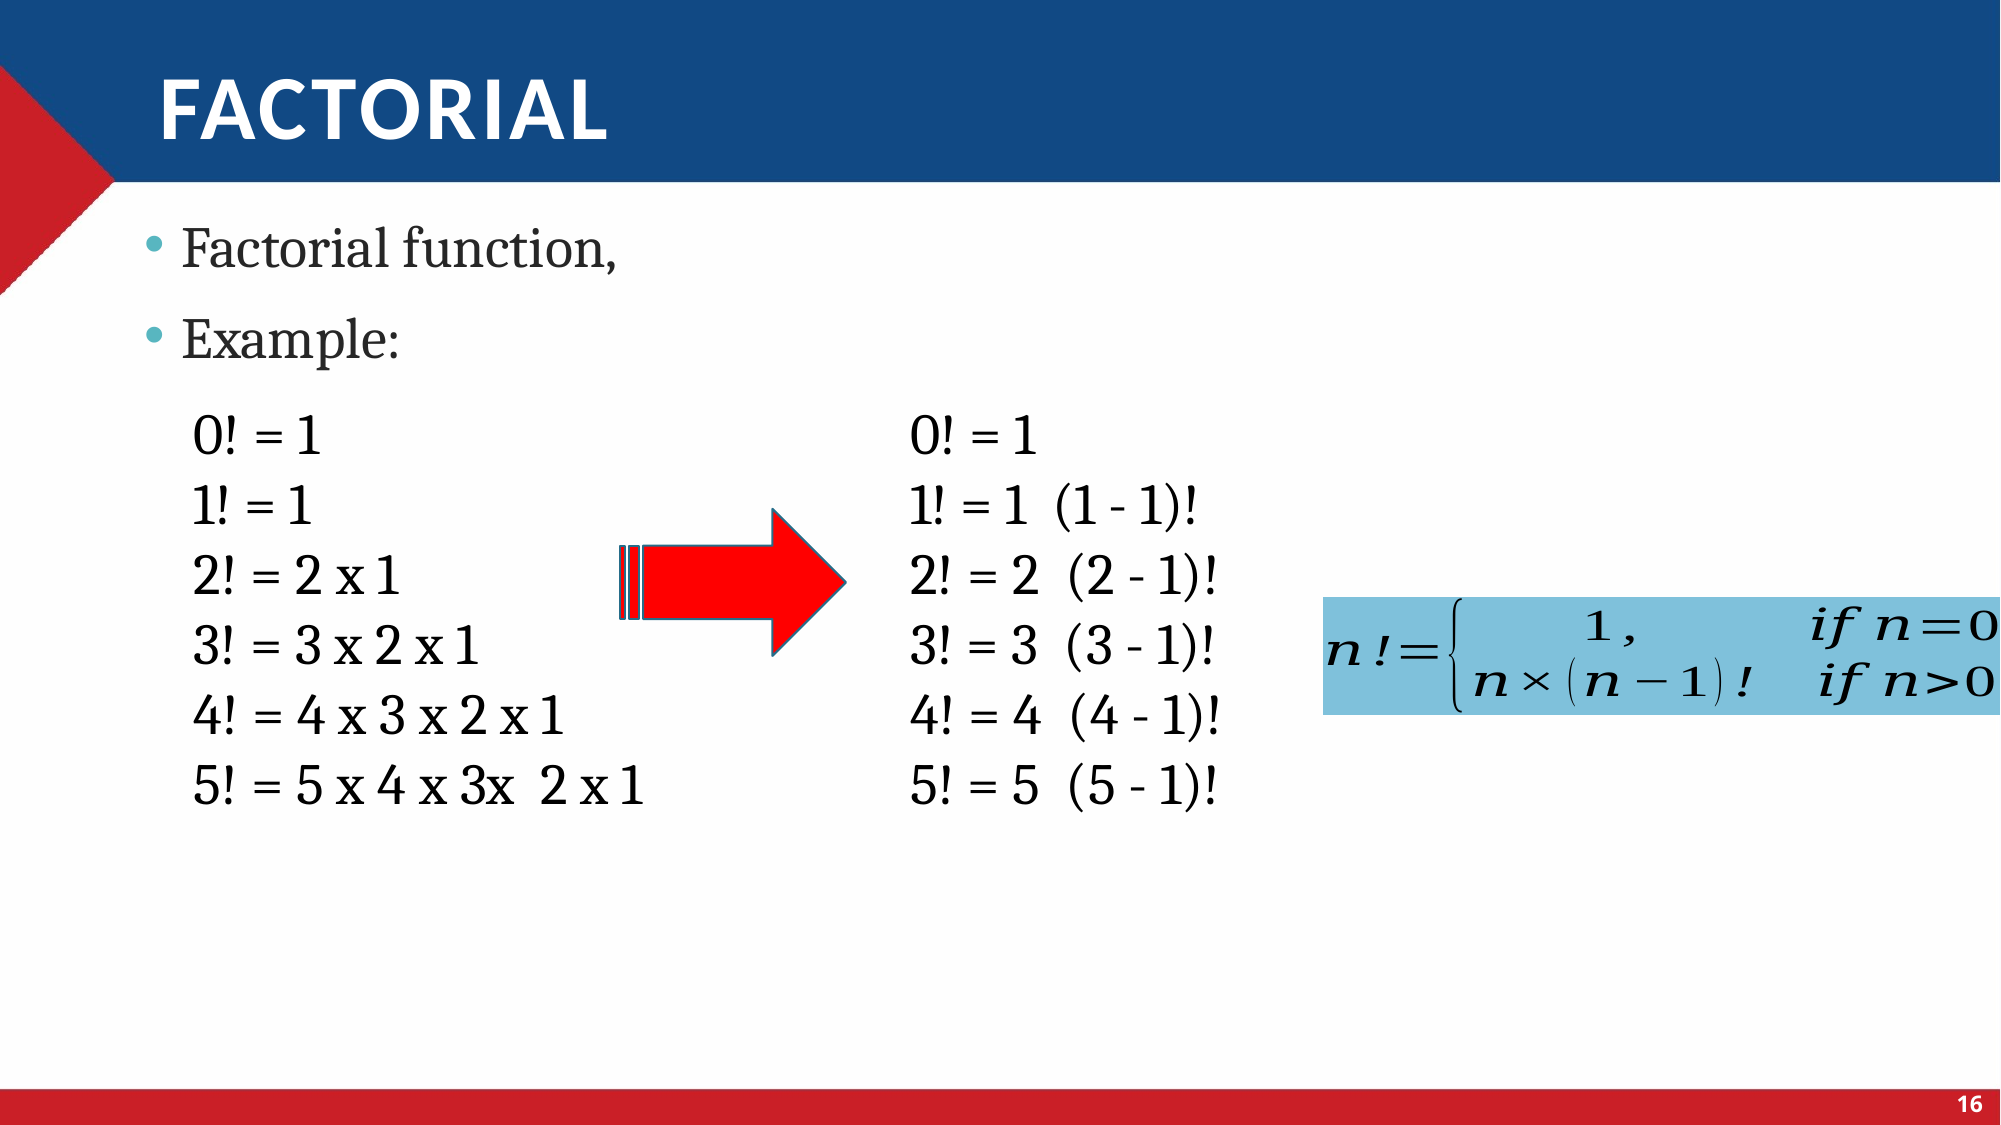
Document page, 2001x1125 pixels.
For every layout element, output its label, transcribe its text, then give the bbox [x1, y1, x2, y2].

text_box 0! = 1 1! = 1 (1 - 1)! 2! = 2 (2 - 1)! 3! = 3 (3 - 1)! 4! = 4 (4 - 1)! 5! = 5 (5 - 1)! [895, 388, 1444, 824]
title Factorial [127, 45, 1890, 176]
text_box [619, 545, 626, 620]
picture [0, 0, 2001, 1125]
text_box [642, 507, 847, 657]
slide_number 16 [1939, 1085, 2000, 1125]
text_box [628, 545, 640, 620]
text_box 0! = 1 1! = 1 2! = 2 x 1 3! = 3 x 2 x 1 4! = 4 x 3 x 2 x 1 5! = 5 x 4 x 3x 2 x 1 [179, 388, 762, 824]
